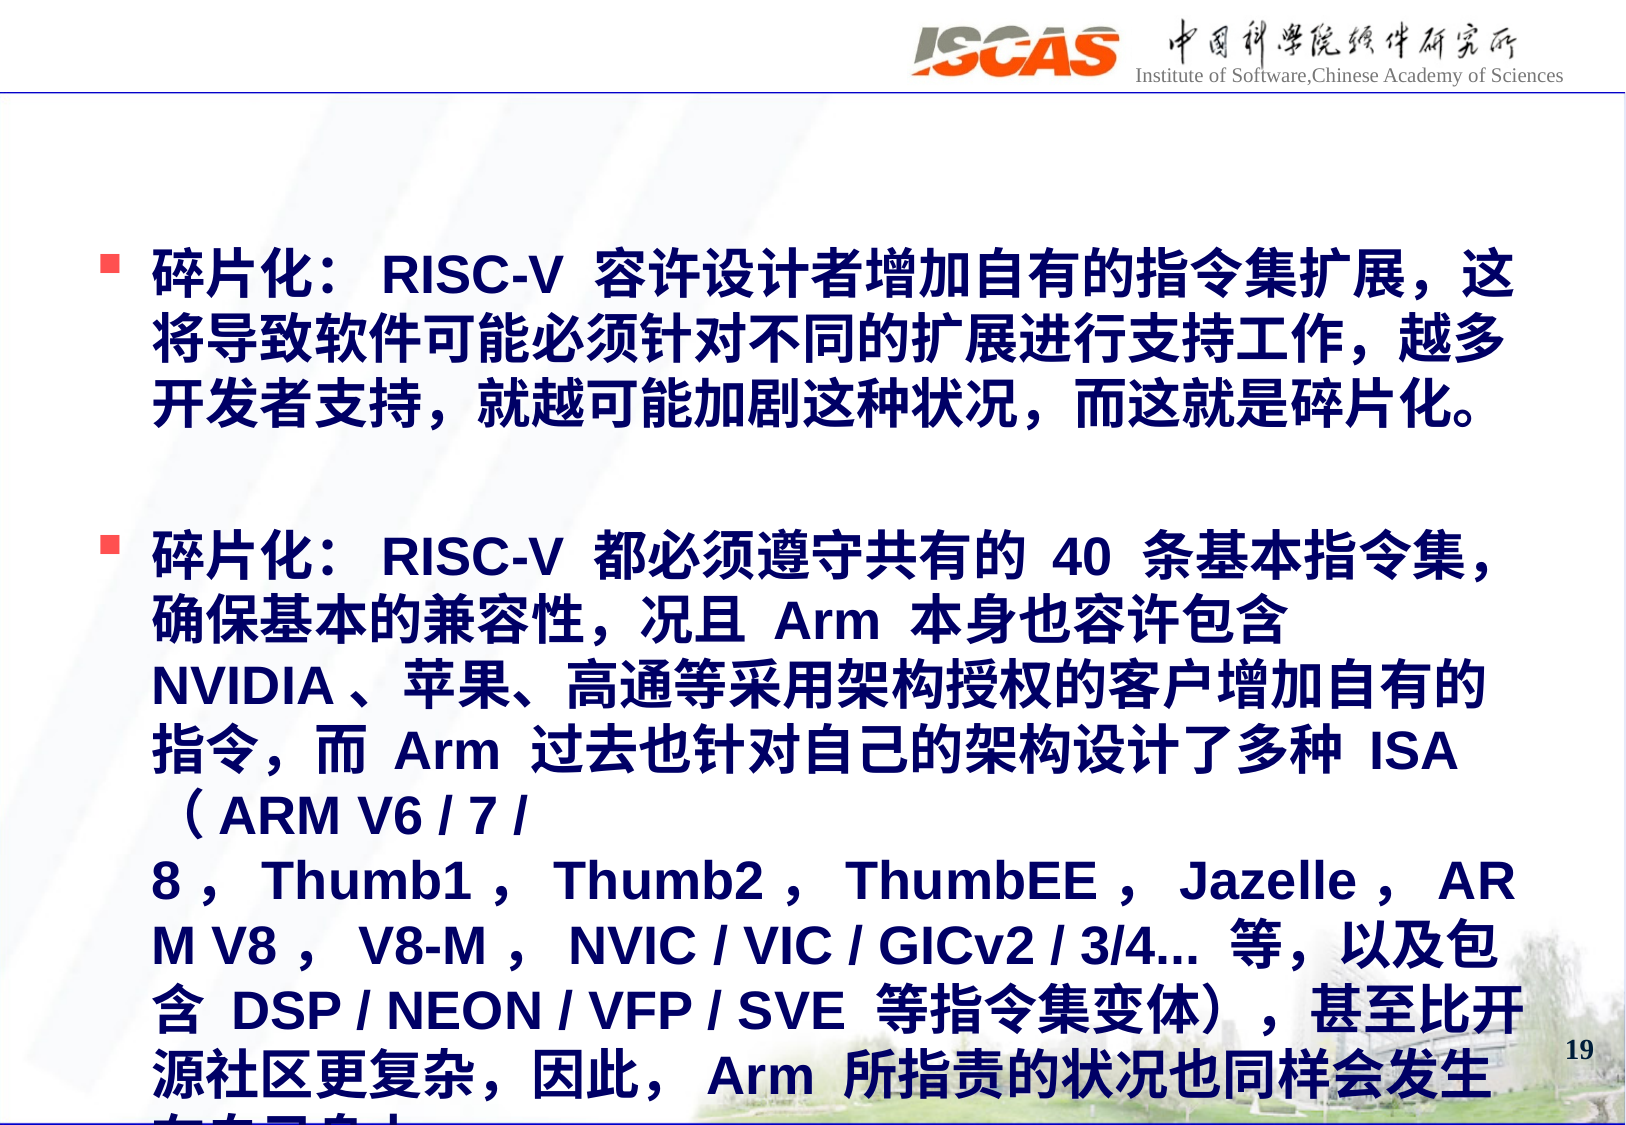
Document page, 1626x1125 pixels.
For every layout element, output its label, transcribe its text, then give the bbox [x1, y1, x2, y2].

list 碎片化：RISC-V 容许设计者增加自有的指令集扩展，这将导致软件可能必须针对不同的扩展进行支持工作，越多开发者支持，就越可能加剧这种状况，而这就是碎片化。 碎片化：RISC-V 都必须遵守共有的 40 条基本指令集，确保基本的兼容性，况且 Arm 本身也容许包含 NVIDIA、苹果、高通等采用架构授权的客户增加自有的指令，而 Arm 过去也针对自己的架构设计了多种 ISA（ARM V6 / 7 / 8，Thumb1，Thumb2，ThumbEE，Jazelle，ARM V8，V8-M，NVIC / VIC / GICv2 / 3/4... 等，以及包含 DSP / NEON / VFP / SVE 等指令集变体），甚至比开源社区更复杂，因此，Arm 所指责的状况也同样会发生在自己身上。 [80, 231, 1545, 988]
picture [907, 18, 1132, 87]
picture [1166, 15, 1519, 71]
slide_number 19 [1296, 1023, 1610, 1099]
picture [0, 92, 1626, 1125]
